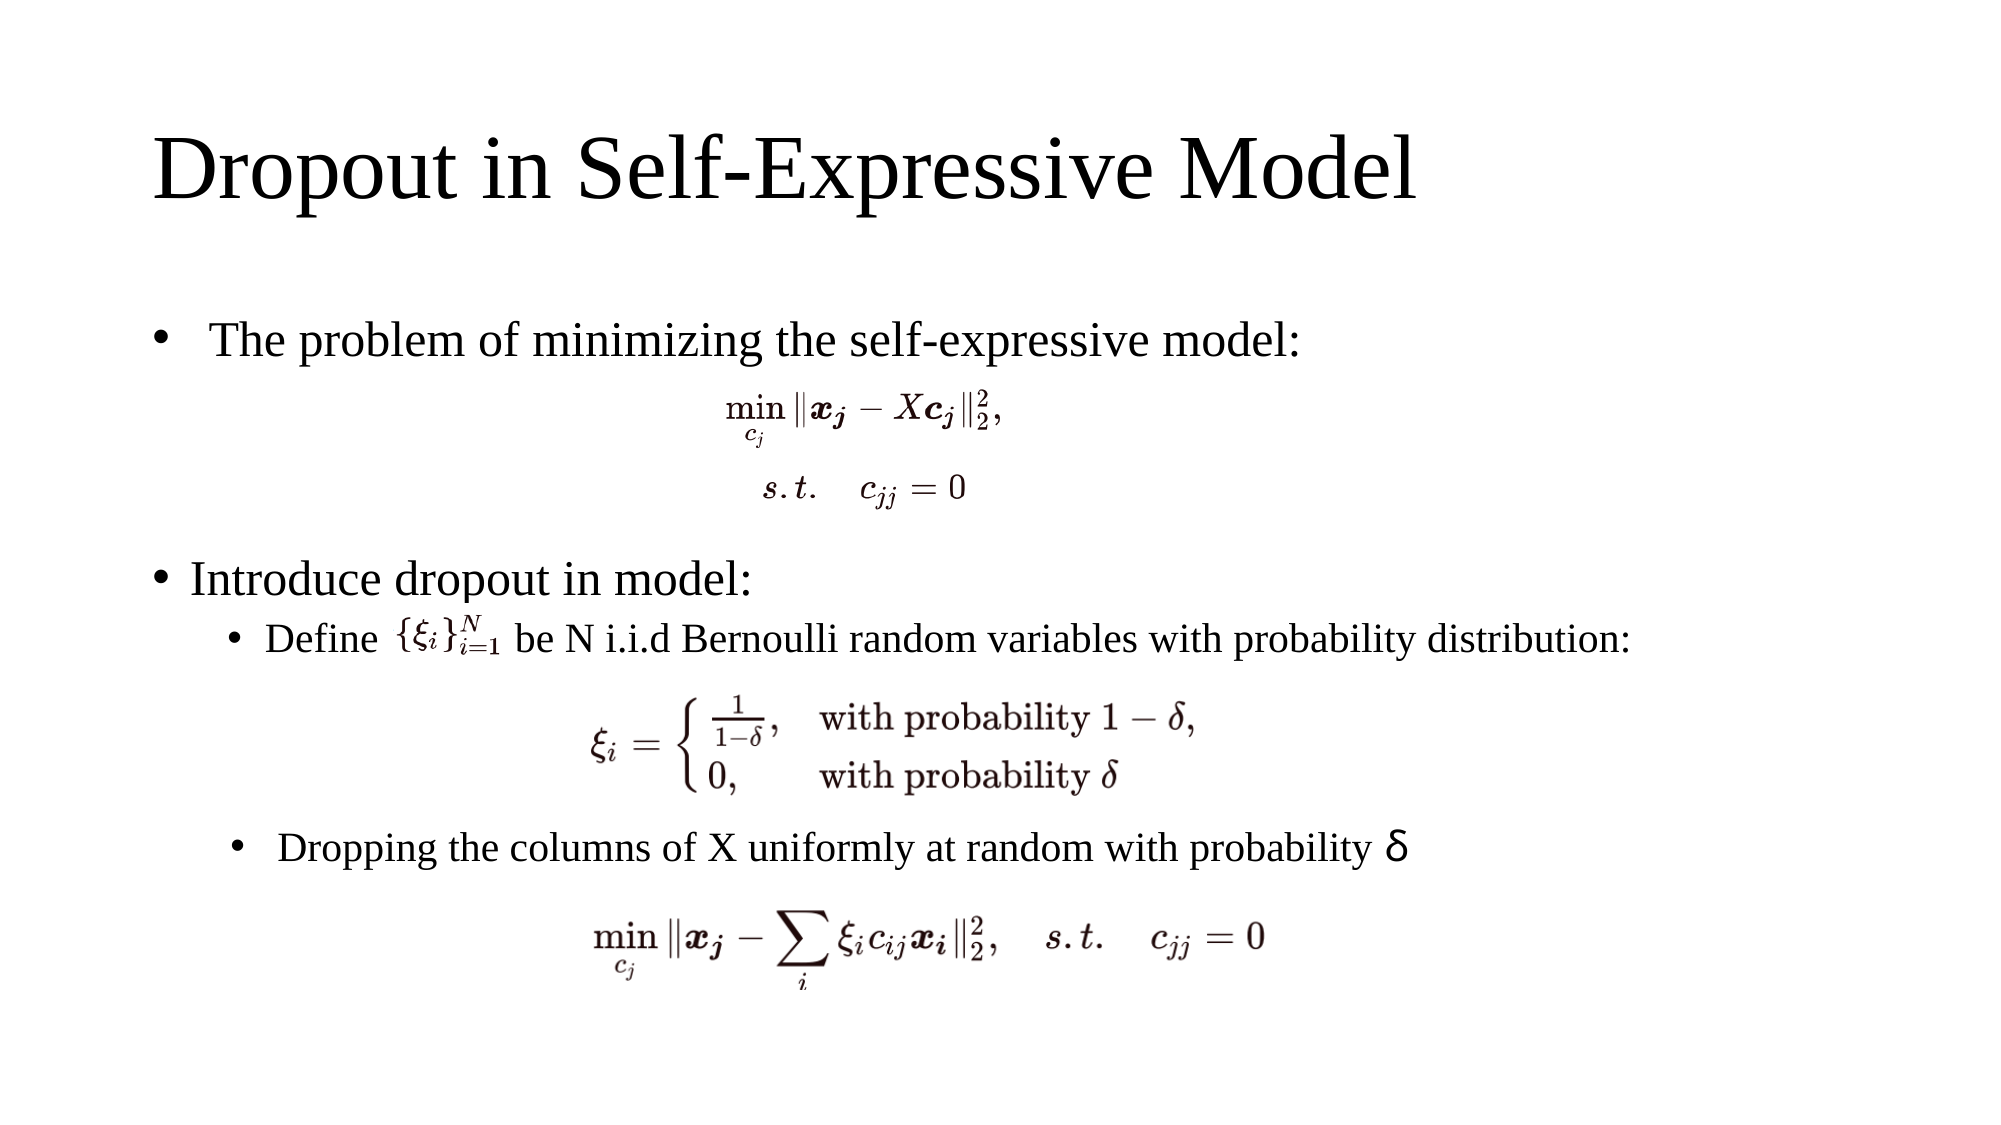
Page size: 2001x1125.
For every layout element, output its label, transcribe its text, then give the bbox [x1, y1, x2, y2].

picture [393, 603, 504, 664]
text_box The problem of minimizing the self-expressive model: [137, 299, 1872, 435]
list Introduce dropout in model: Define be N i.i.d Bernoulli random variables with probability distribution: [137, 544, 1863, 813]
title Dropout in Self-Expressive Model [137, 59, 1863, 278]
picture [580, 683, 1210, 806]
picture [715, 379, 1009, 512]
text_box Dropping the columns of X uniformly at random with probability δ [215, 812, 1863, 928]
picture [572, 895, 1286, 991]
